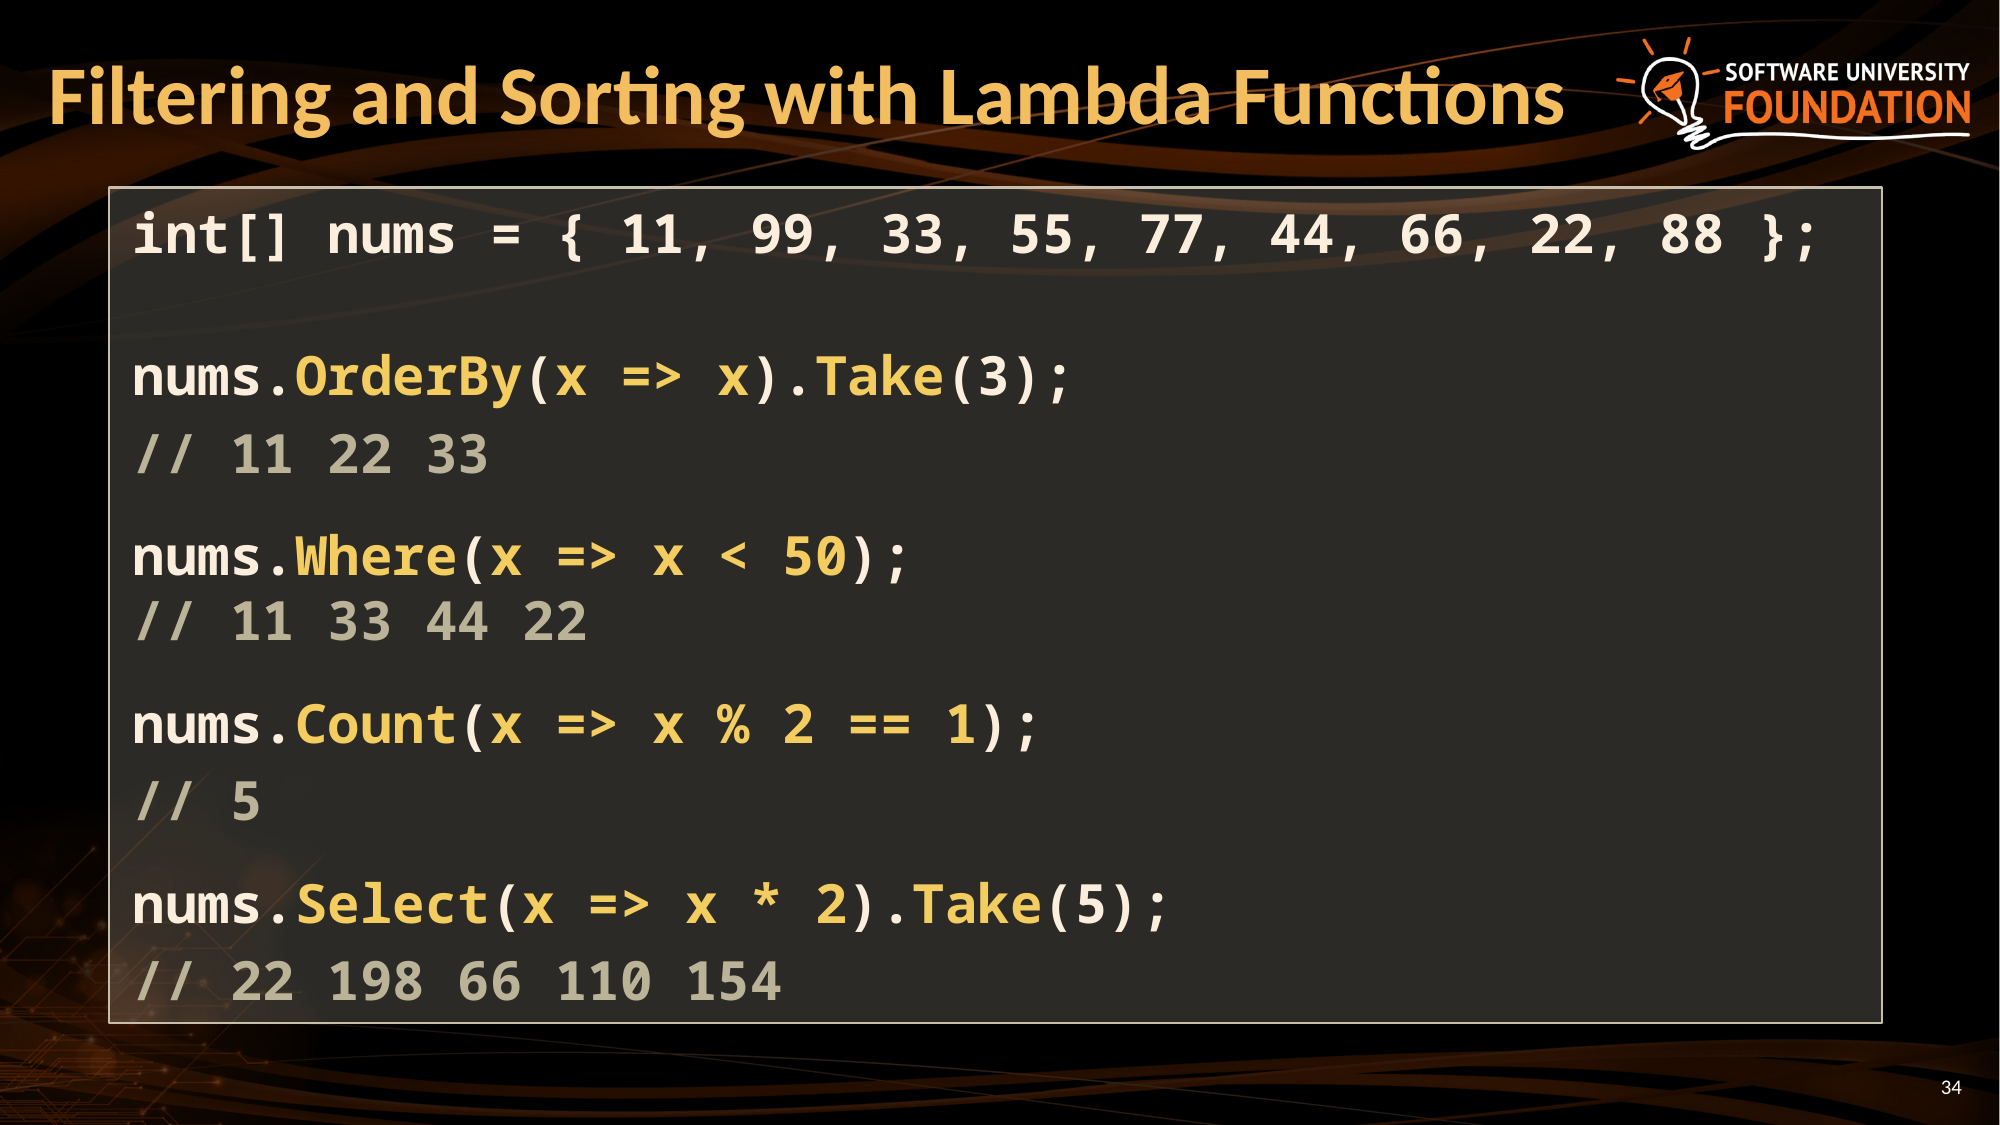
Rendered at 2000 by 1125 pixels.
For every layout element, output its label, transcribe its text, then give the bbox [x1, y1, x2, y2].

slide_number 34 [1897, 1070, 1968, 1103]
text_box int[] nums = { 11, 99, 33, 55, 77, 44, 66, 22, 88 }; nums.OrderBy(x => x).Take(3); // 11 22 33 nums.Where(x => x < 50); // 11 33 44 22 nums.Count(x => x % 2 == 1); // 5 nums.Select(x => x * 2).Take(5); // 22 198 66 110 154 [109, 187, 1882, 1024]
picture [0, 0, 2000, 1125]
title Filtering and Sorting with Lambda Functions [30, 6, 1602, 189]
